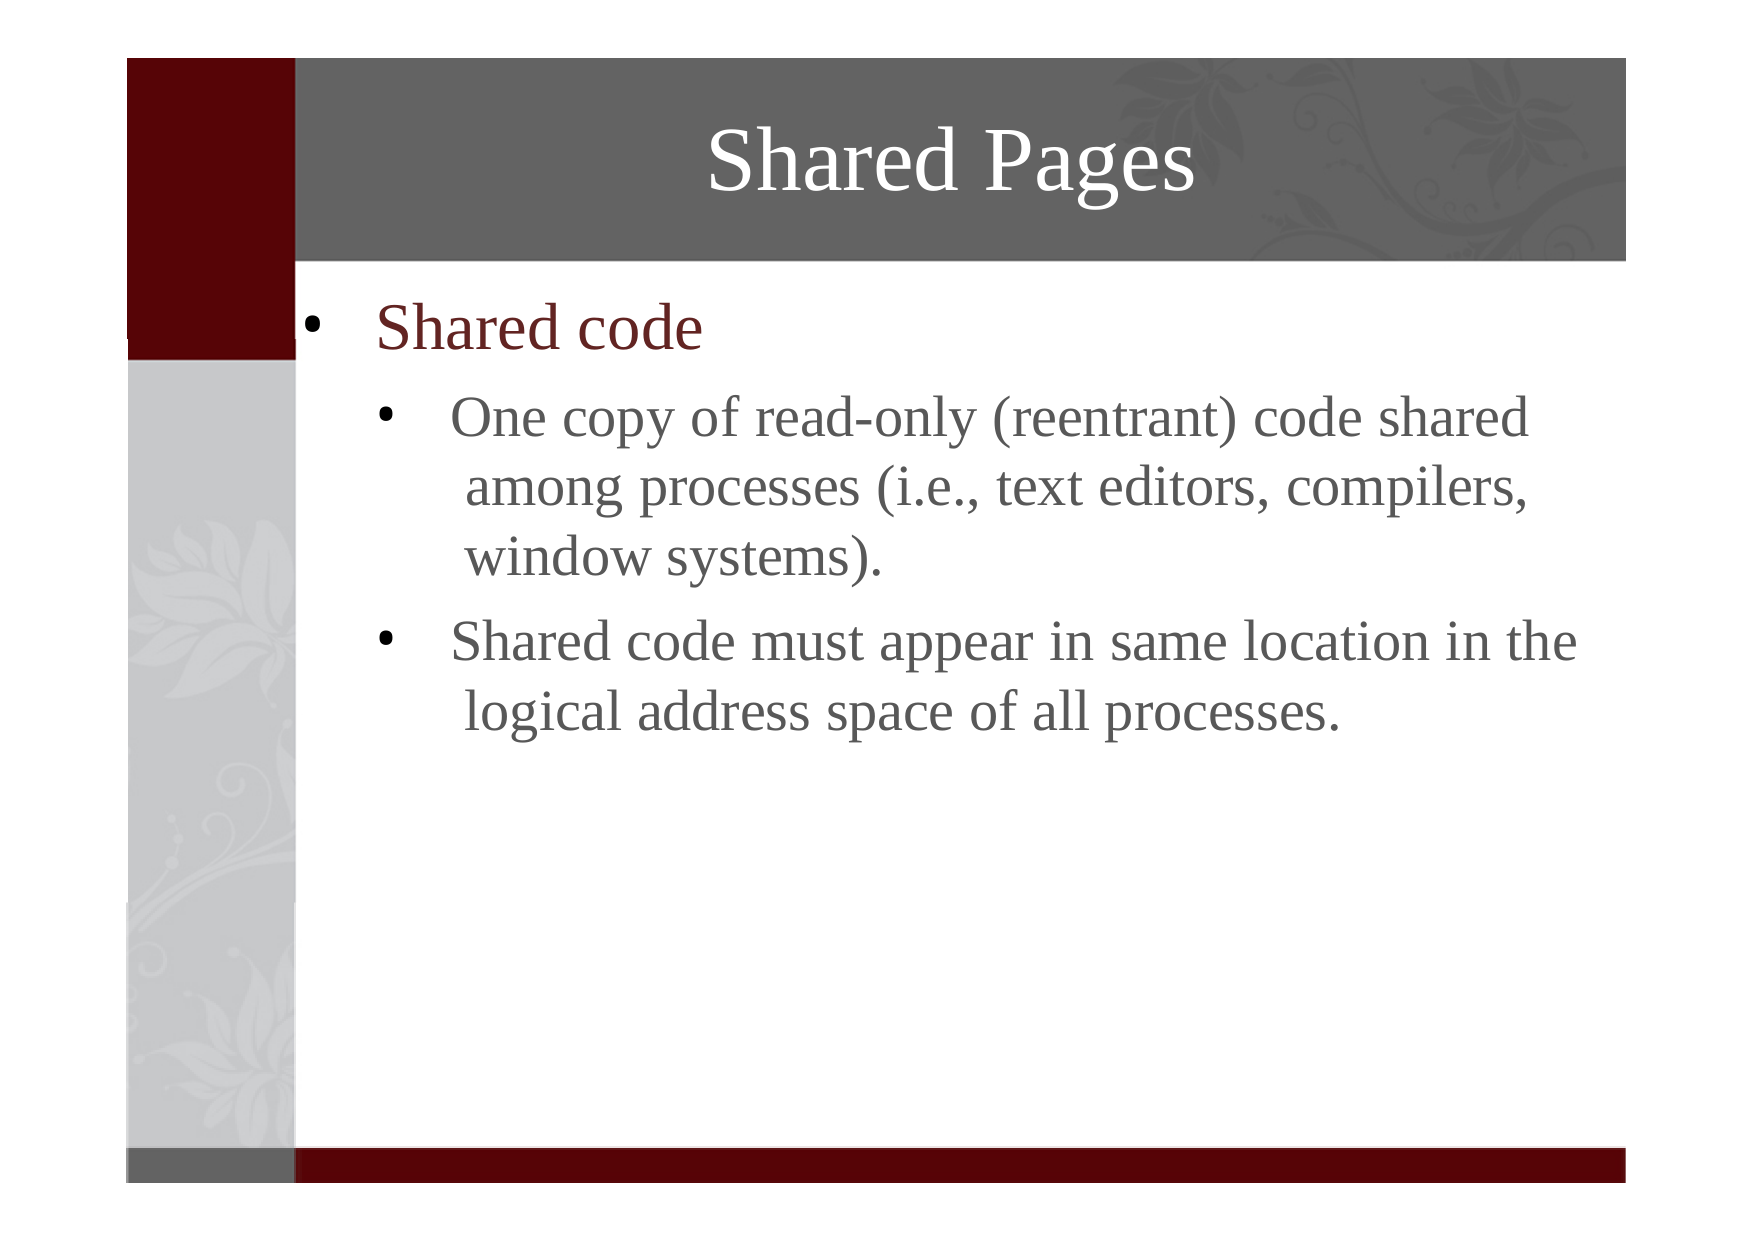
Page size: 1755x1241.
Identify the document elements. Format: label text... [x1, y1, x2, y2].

title Shared Pages [703, 96, 1199, 263]
text_box Shared code One copy of read-only (reentrant) code shared among processes (i.e., text editors, compilers, window systems). Shared code must appear in same location in the logical address space of all processes. [298, 263, 1579, 742]
picture [126, 57, 1626, 1183]
